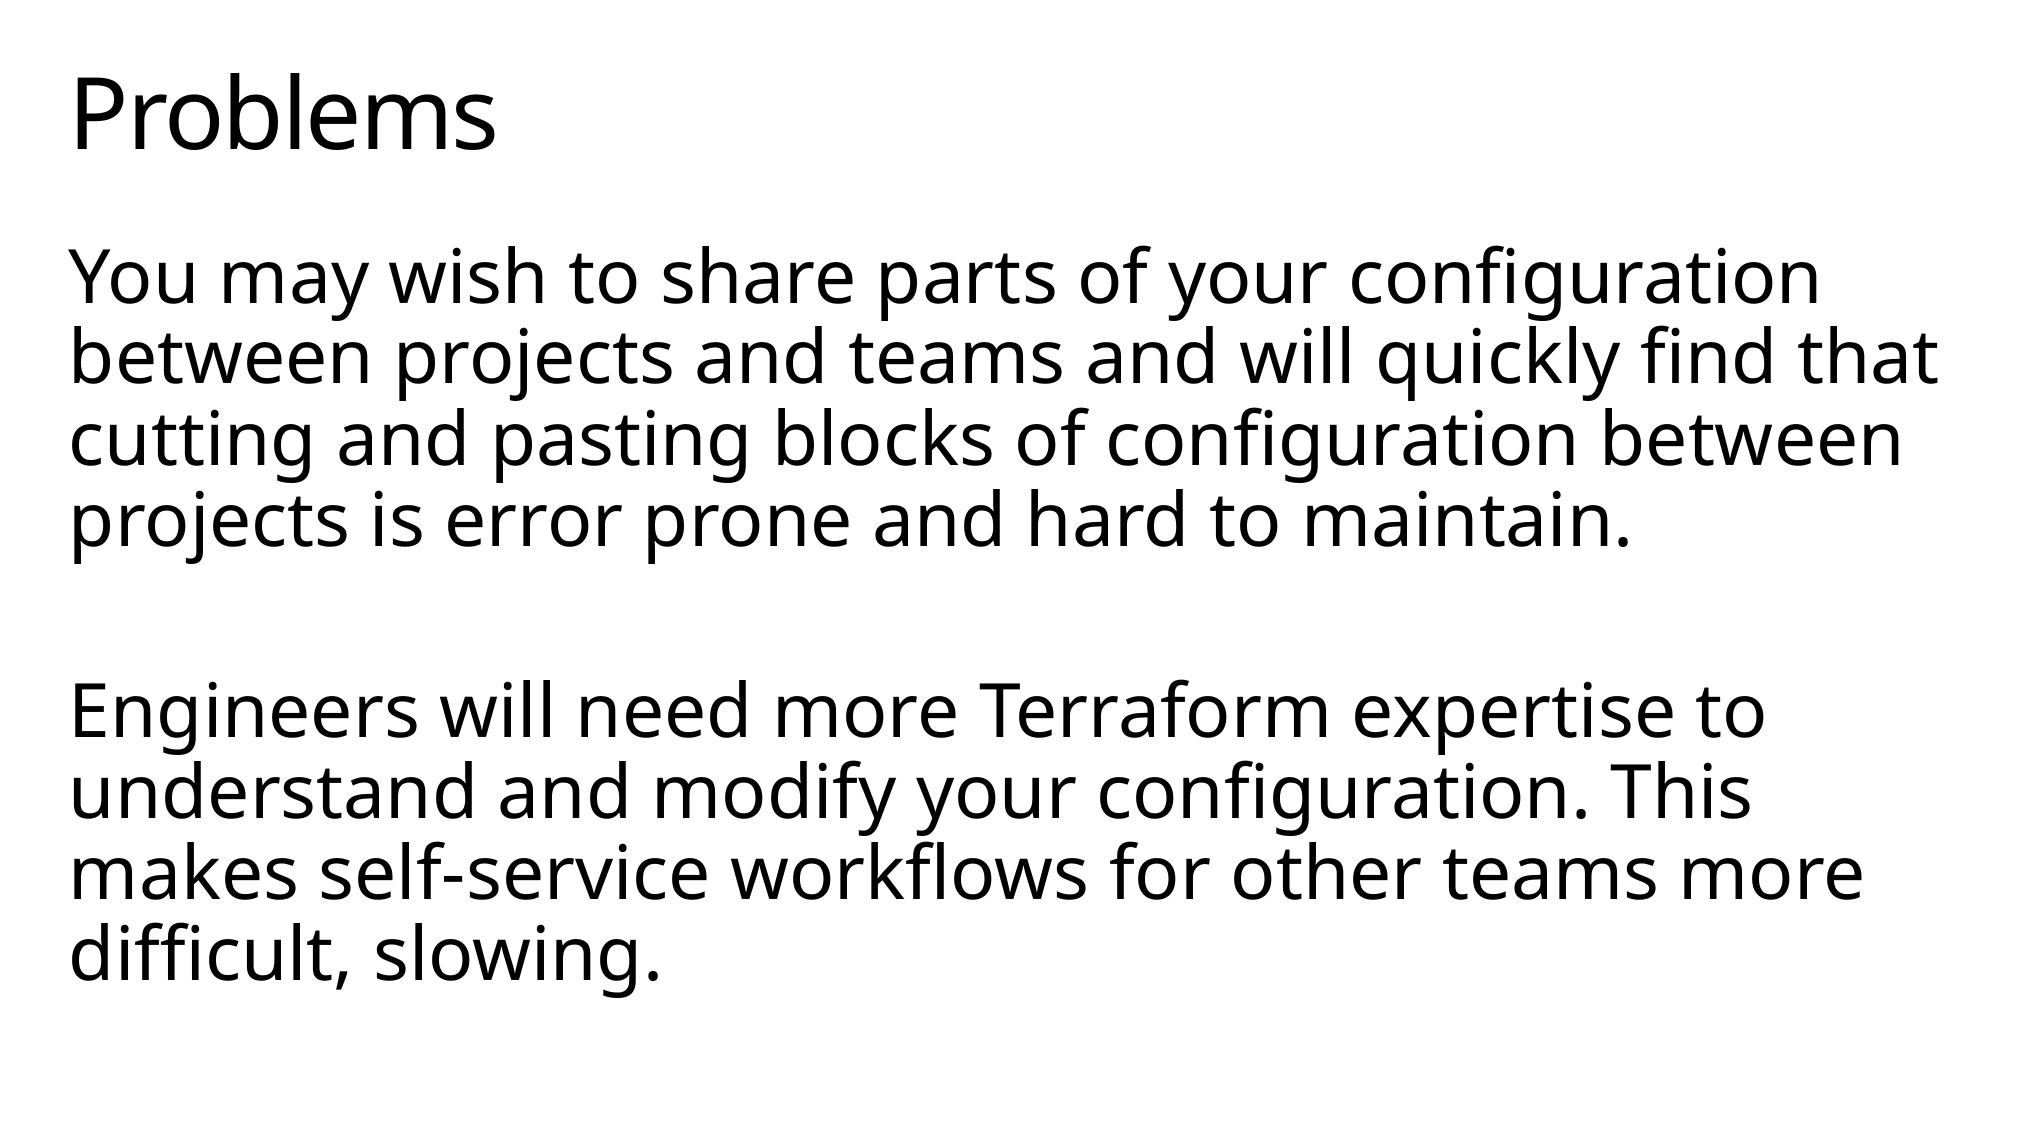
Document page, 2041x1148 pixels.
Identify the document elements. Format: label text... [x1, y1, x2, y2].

title Problems [45, 48, 1996, 199]
list You may wish to share parts of your configuration between projects and teams and will quickly find that cutting and pasting blocks of configuration between projects is error prone and hard to maintain. Engineers will need more Terraform expertise to understand and modify your configuration. This makes self-service workflows for other teams more difficult, slowing. [44, 223, 1996, 1013]
